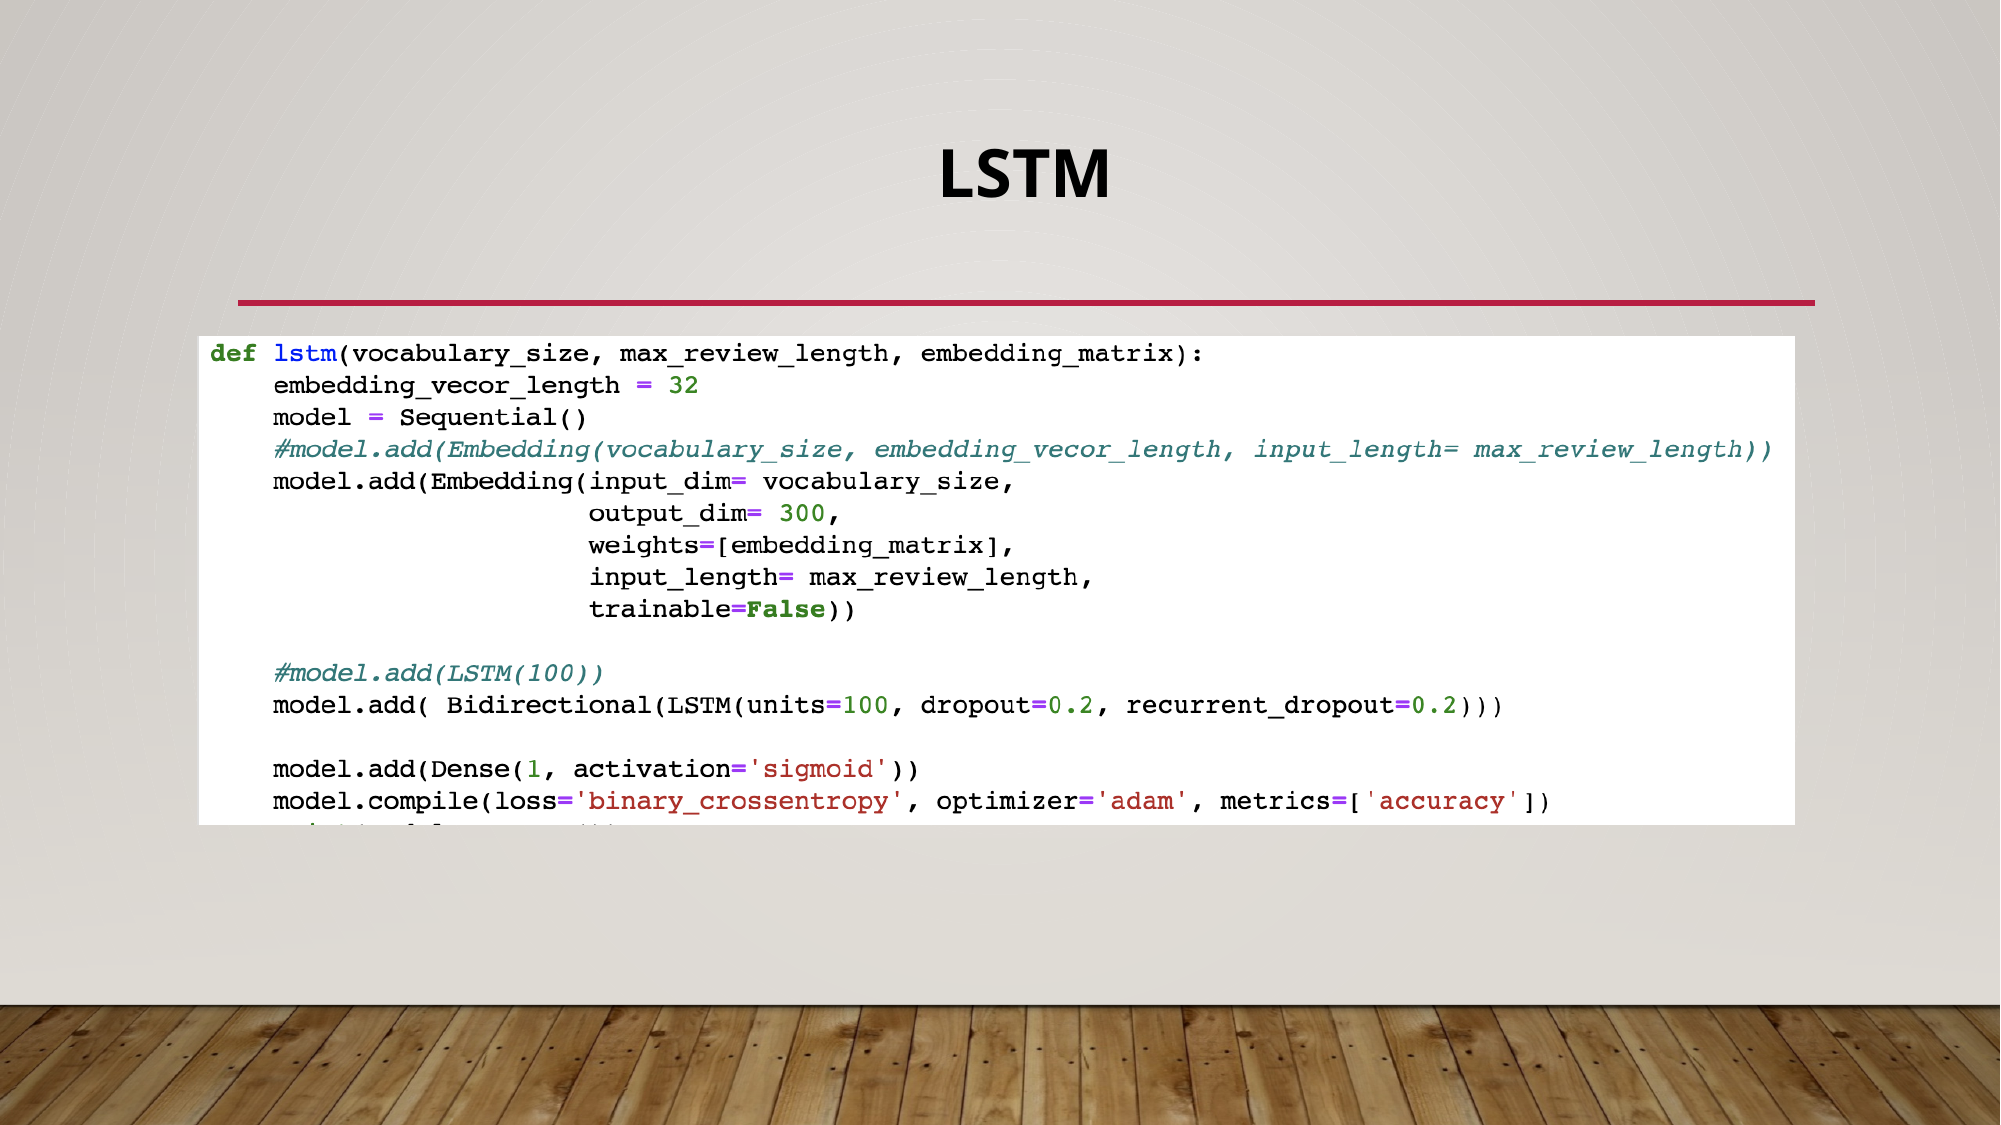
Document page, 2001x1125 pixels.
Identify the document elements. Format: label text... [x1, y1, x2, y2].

title LSTM [238, 131, 1814, 305]
picture [0, 1005, 2000, 1125]
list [197, 336, 1796, 826]
